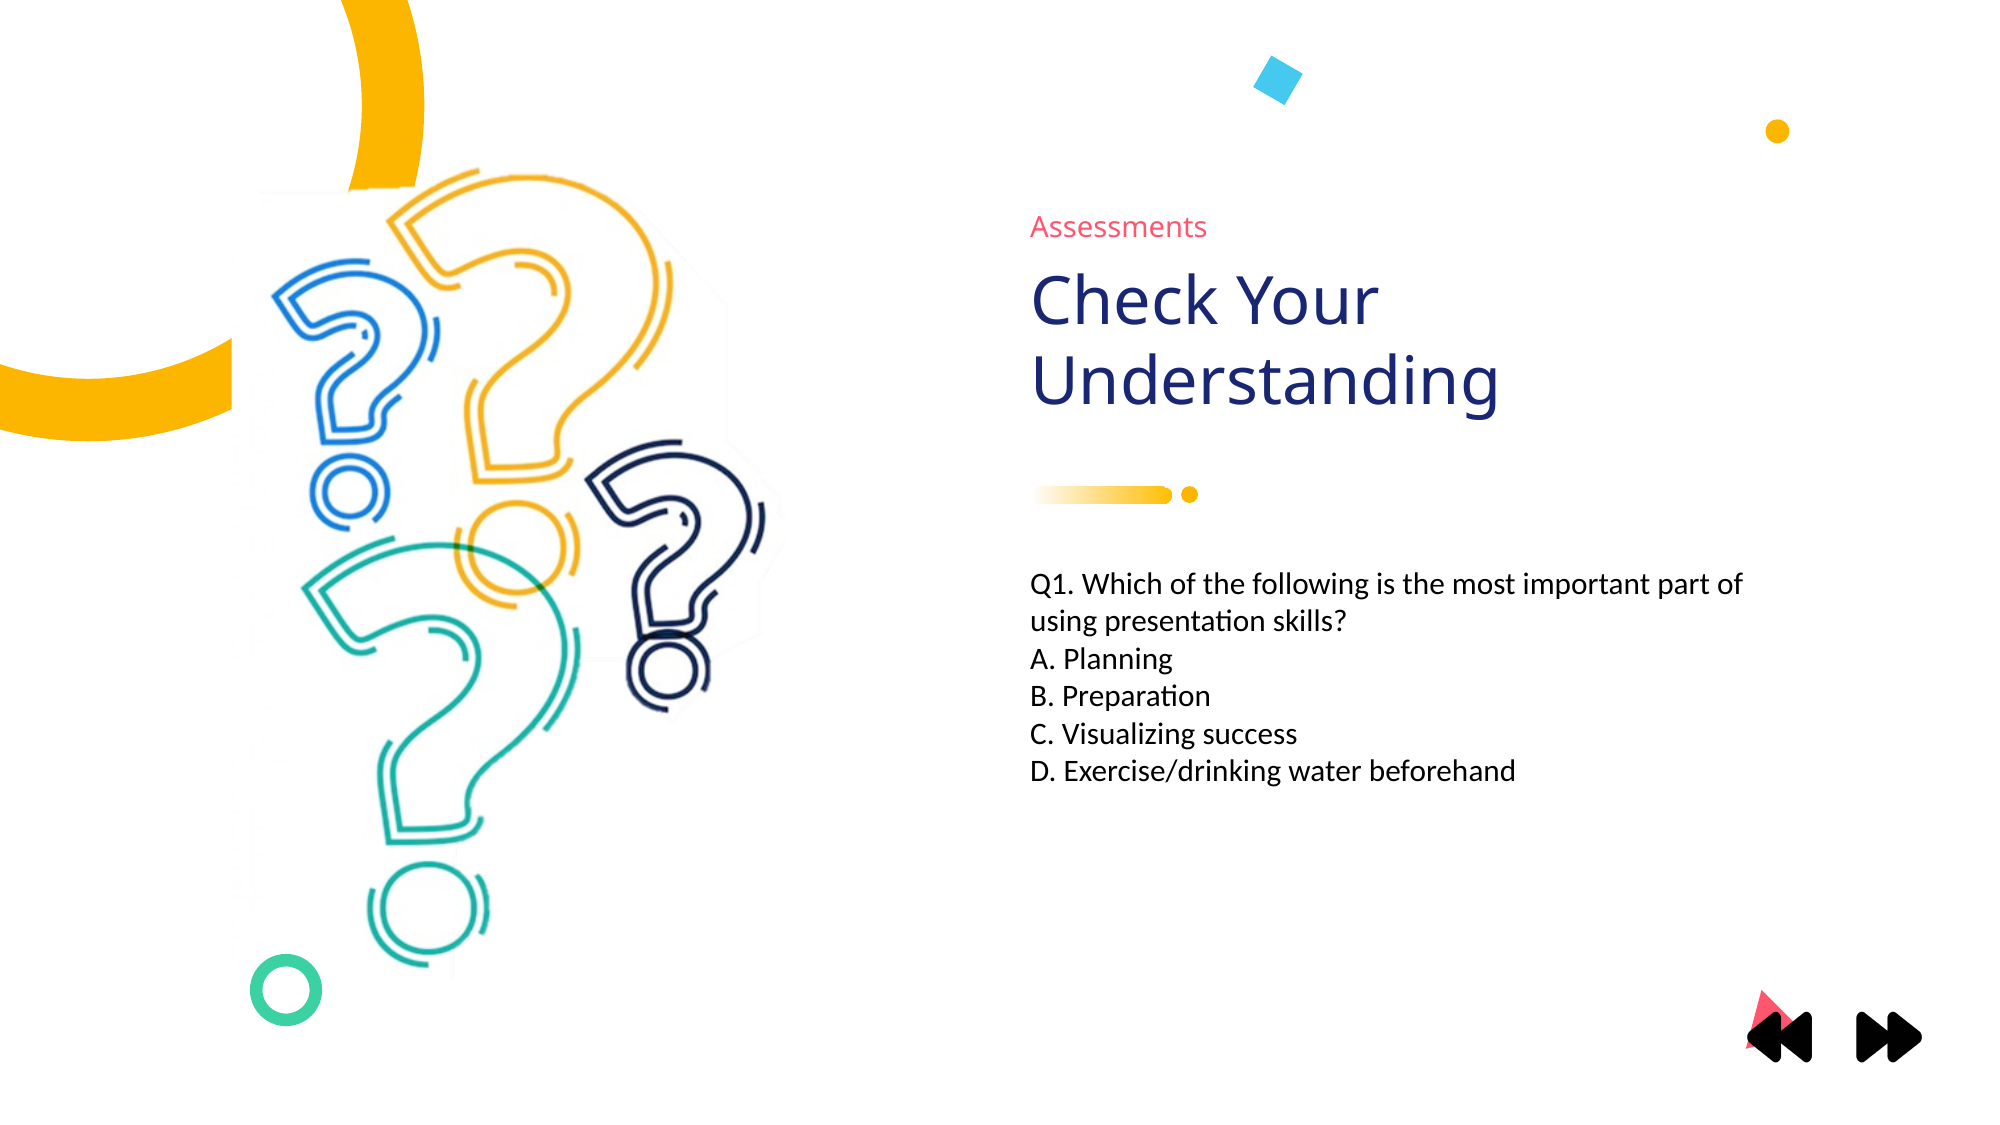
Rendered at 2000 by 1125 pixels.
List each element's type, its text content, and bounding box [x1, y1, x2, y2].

text_box Check Your Understanding [1015, 250, 1856, 426]
picture [1851, 999, 1927, 1075]
text_box Assessments [1015, 200, 1278, 251]
picture [231, 145, 786, 980]
picture [1741, 999, 1818, 1075]
text_box [1759, 989, 1769, 997]
text_box [256, 988, 316, 1020]
text_box [1181, 486, 1199, 504]
text_box Q1. Which of the following is the most important part of using presentation skills? A. Planning B. Preparation C. Visualizing success D. Exercise/drinking water beforehand [1015, 555, 1805, 863]
text_box [1030, 486, 1172, 504]
text_box [1253, 55, 1303, 106]
text_box [1765, 119, 1790, 144]
